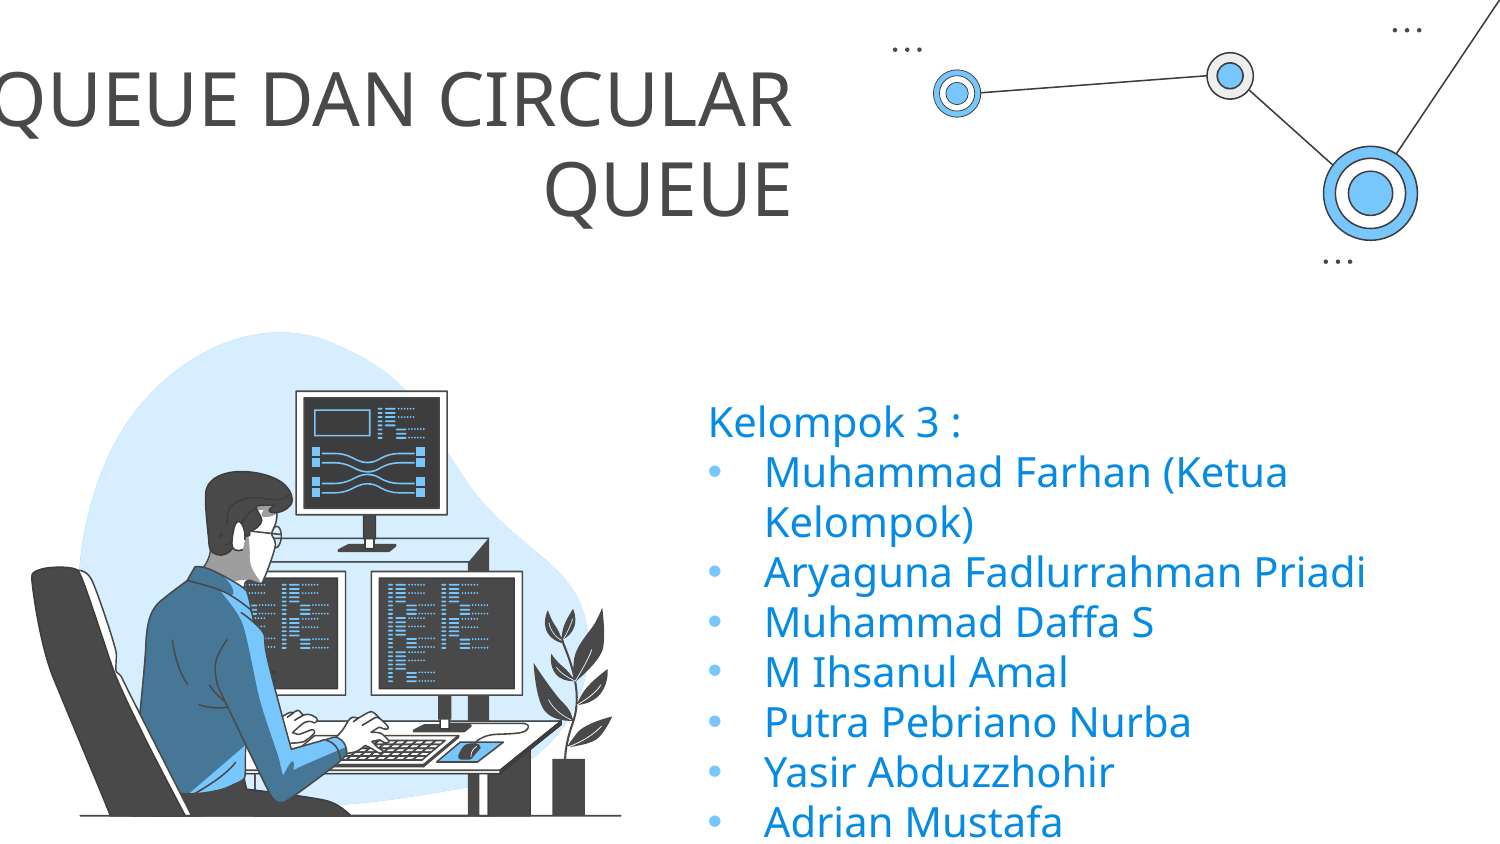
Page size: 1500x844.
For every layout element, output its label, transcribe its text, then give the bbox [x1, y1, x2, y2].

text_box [30, 331, 622, 817]
subtitle Kelompok 3 : Muhammad Farhan (Ketua Kelompok) Aryaguna Fadlurrahman Priadi Muhammad Daffa S M Ihsanul Amal Putra Pebriano Nurba Yasir Abduzzhohir Adrian Mustafa [692, 380, 1500, 829]
title QUEUE DAN CIRCULAR QUEUE [0, 48, 809, 247]
